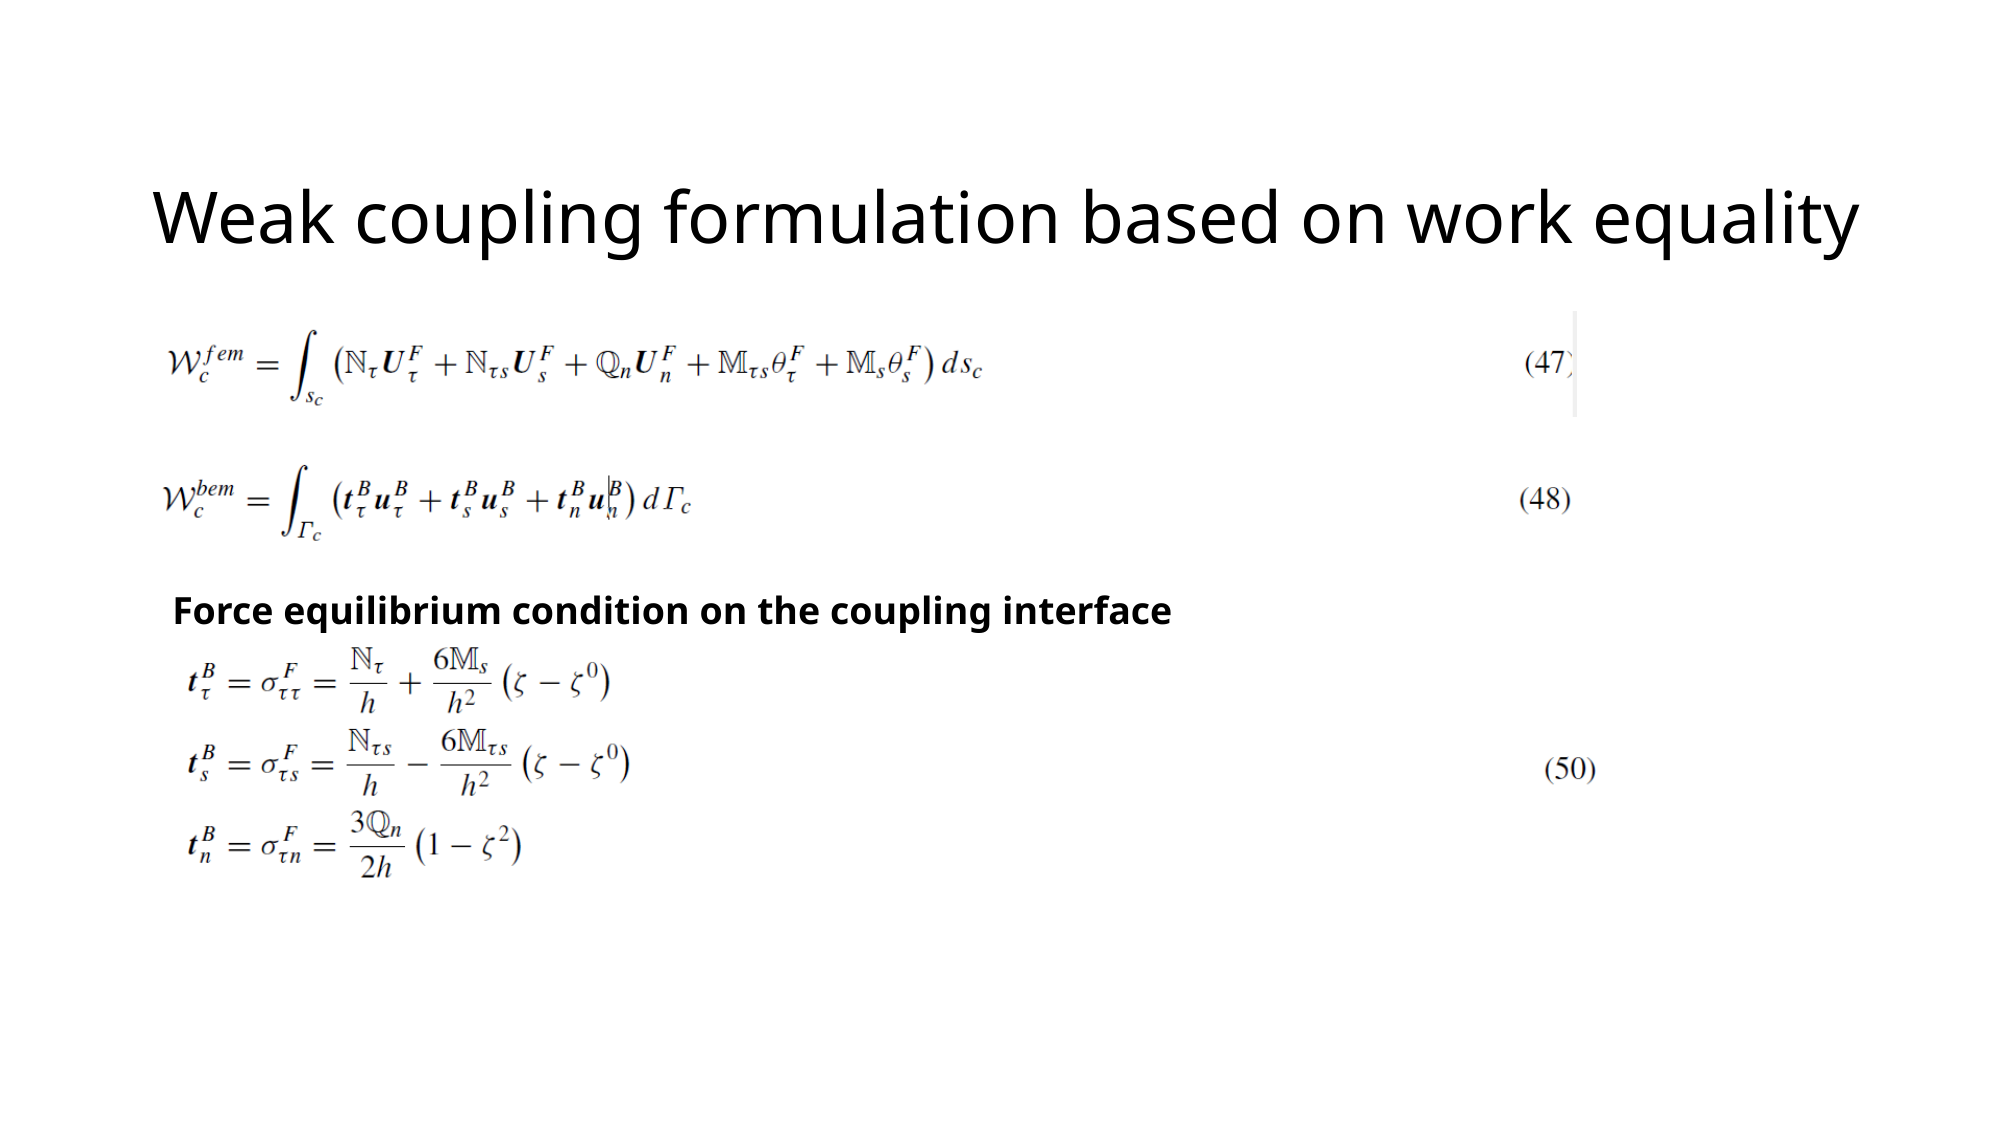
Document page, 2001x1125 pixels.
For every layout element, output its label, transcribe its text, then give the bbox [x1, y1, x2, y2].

text_box Force equilibrium condition on the coupling interface [157, 579, 1870, 640]
picture [156, 444, 1581, 546]
picture [156, 310, 1577, 418]
title Weak coupling formulation based on work equality [137, 59, 1893, 305]
picture [183, 639, 1602, 889]
